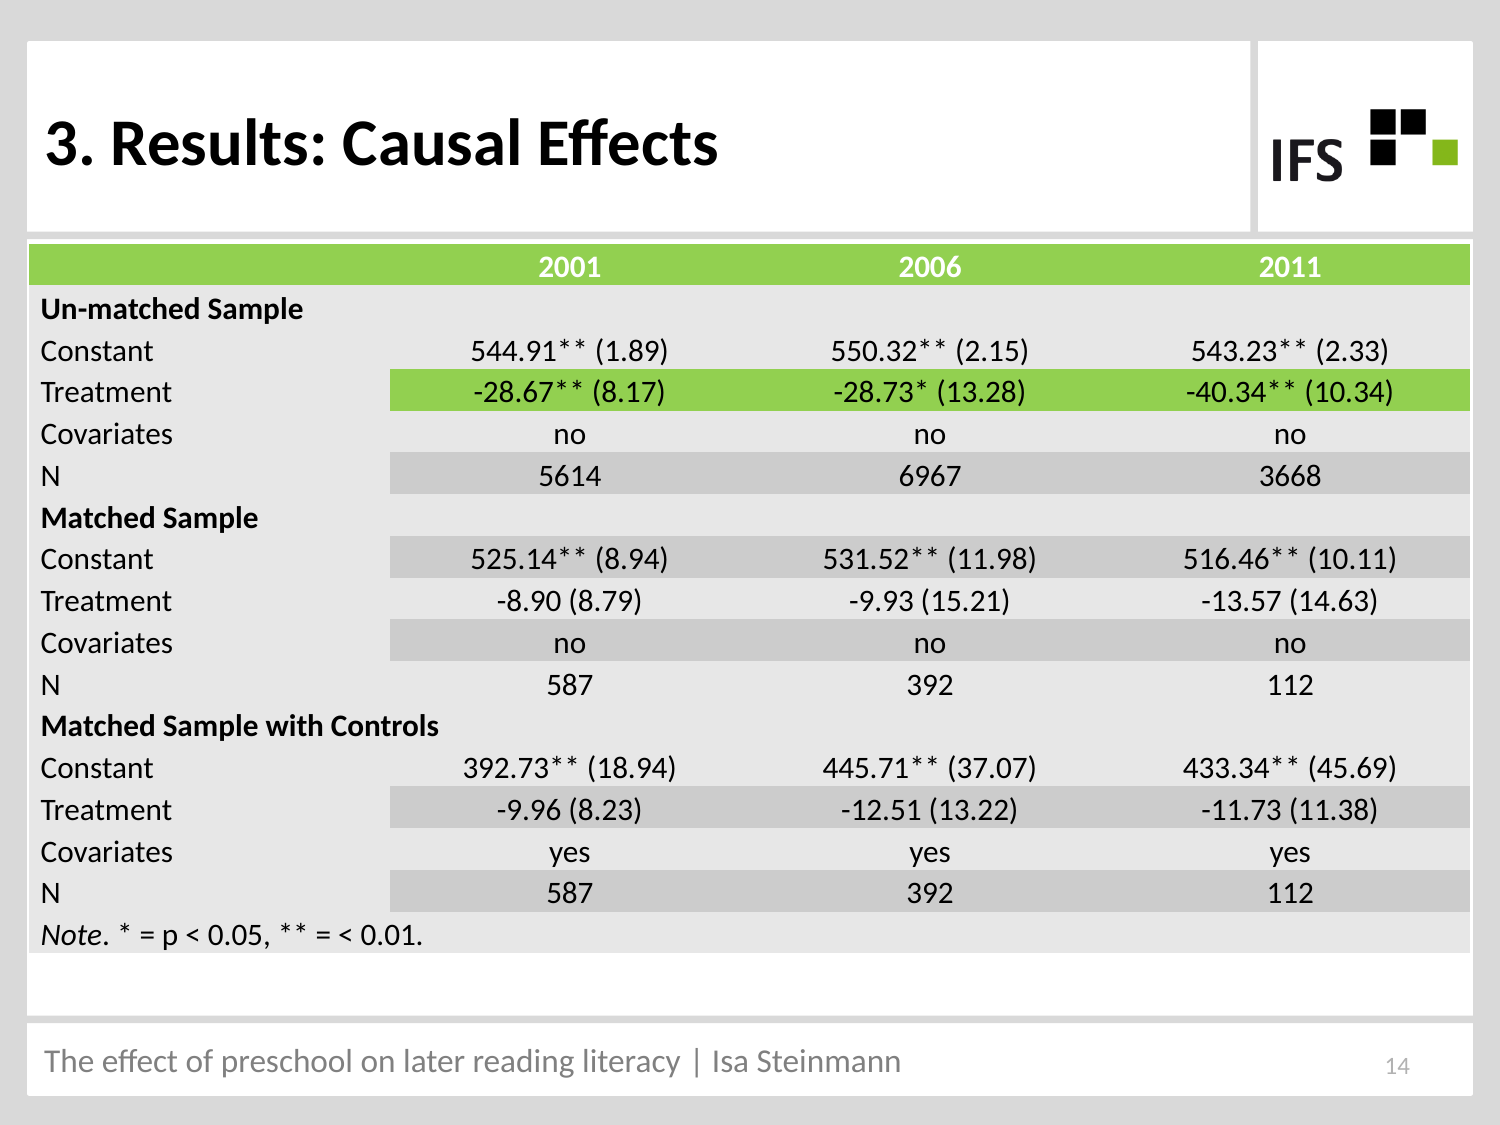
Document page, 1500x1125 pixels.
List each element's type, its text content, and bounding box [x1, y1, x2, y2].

table_cell Matched Sample with Controls [29, 703, 1470, 745]
table_cell -40.34** (10.34) [1110, 369, 1470, 411]
table_cell Constant [29, 745, 390, 786]
table_cell 6967 [750, 452, 1110, 494]
table_header 2011 [1110, 244, 1470, 285]
table_cell no [390, 619, 750, 661]
slide_number 14 [1074, 1035, 1425, 1095]
table_cell N [29, 870, 390, 912]
table_cell -9.96 (8.23) [390, 786, 750, 828]
table_cell Covariates [29, 411, 390, 452]
table_cell Treatment [29, 369, 390, 411]
table_cell 3668 [1110, 452, 1470, 494]
table_cell yes [1110, 828, 1470, 870]
table_cell -8.90 (8.79) [390, 578, 750, 619]
table_cell no [390, 411, 750, 452]
table_cell Matched Sample [29, 494, 1470, 536]
table_cell 5614 [390, 452, 750, 494]
picture [1269, 101, 1468, 185]
table_cell -13.57 (14.63) [1110, 578, 1470, 619]
table_cell 392 [750, 870, 1110, 912]
table_cell no [1110, 619, 1470, 661]
table_cell 433.34** (45.69) [1110, 745, 1470, 786]
table_cell yes [750, 828, 1110, 870]
table_cell -9.93 (15.21) [750, 578, 1110, 619]
table_cell Treatment [29, 578, 390, 619]
table_cell 587 [390, 870, 750, 912]
table_cell no [750, 411, 1110, 452]
table_cell Covariates [29, 619, 390, 661]
table_cell -28.73* (13.28) [750, 369, 1110, 411]
table_cell 392 [750, 661, 1110, 703]
table_cell 543.23** (2.33) [1110, 327, 1470, 369]
table_cell 544.91** (1.89) [390, 327, 750, 369]
table_cell N [29, 661, 390, 703]
table_cell -11.73 (11.38) [1110, 786, 1470, 828]
table_cell yes [390, 828, 750, 870]
table_header 2001 [390, 244, 750, 285]
table_cell -28.67** (8.17) [390, 369, 750, 411]
table_cell Un-matched Sample [29, 285, 1470, 327]
table_cell N [29, 452, 390, 494]
table_cell 112 [1110, 661, 1470, 703]
table_cell no [1110, 411, 1470, 452]
table_cell 445.71** (37.07) [750, 745, 1110, 786]
table_cell Constant [29, 536, 390, 578]
table_cell 531.52** (11.98) [750, 536, 1110, 578]
table_cell 550.32** (2.15) [750, 327, 1110, 369]
table_cell Constant [29, 327, 390, 369]
table_cell -12.51 (13.22) [750, 786, 1110, 828]
table_cell Covariates [29, 828, 390, 870]
table_cell Note. * = p < 0.05, ** = < 0.01. [29, 912, 1470, 953]
table_cell 112 [1110, 870, 1470, 912]
table_cell 525.14** (8.94) [390, 536, 750, 578]
table_cell 587 [390, 661, 750, 703]
table_header 2006 [750, 244, 1110, 285]
table_cell Treatment [29, 786, 390, 828]
table_header [29, 244, 390, 285]
table_cell 516.46** (10.11) [1110, 536, 1470, 578]
table_cell 392.73** (18.94) [390, 745, 750, 786]
title 3. Results: Causal Effects [29, 45, 1247, 233]
table_cell no [750, 619, 1110, 661]
